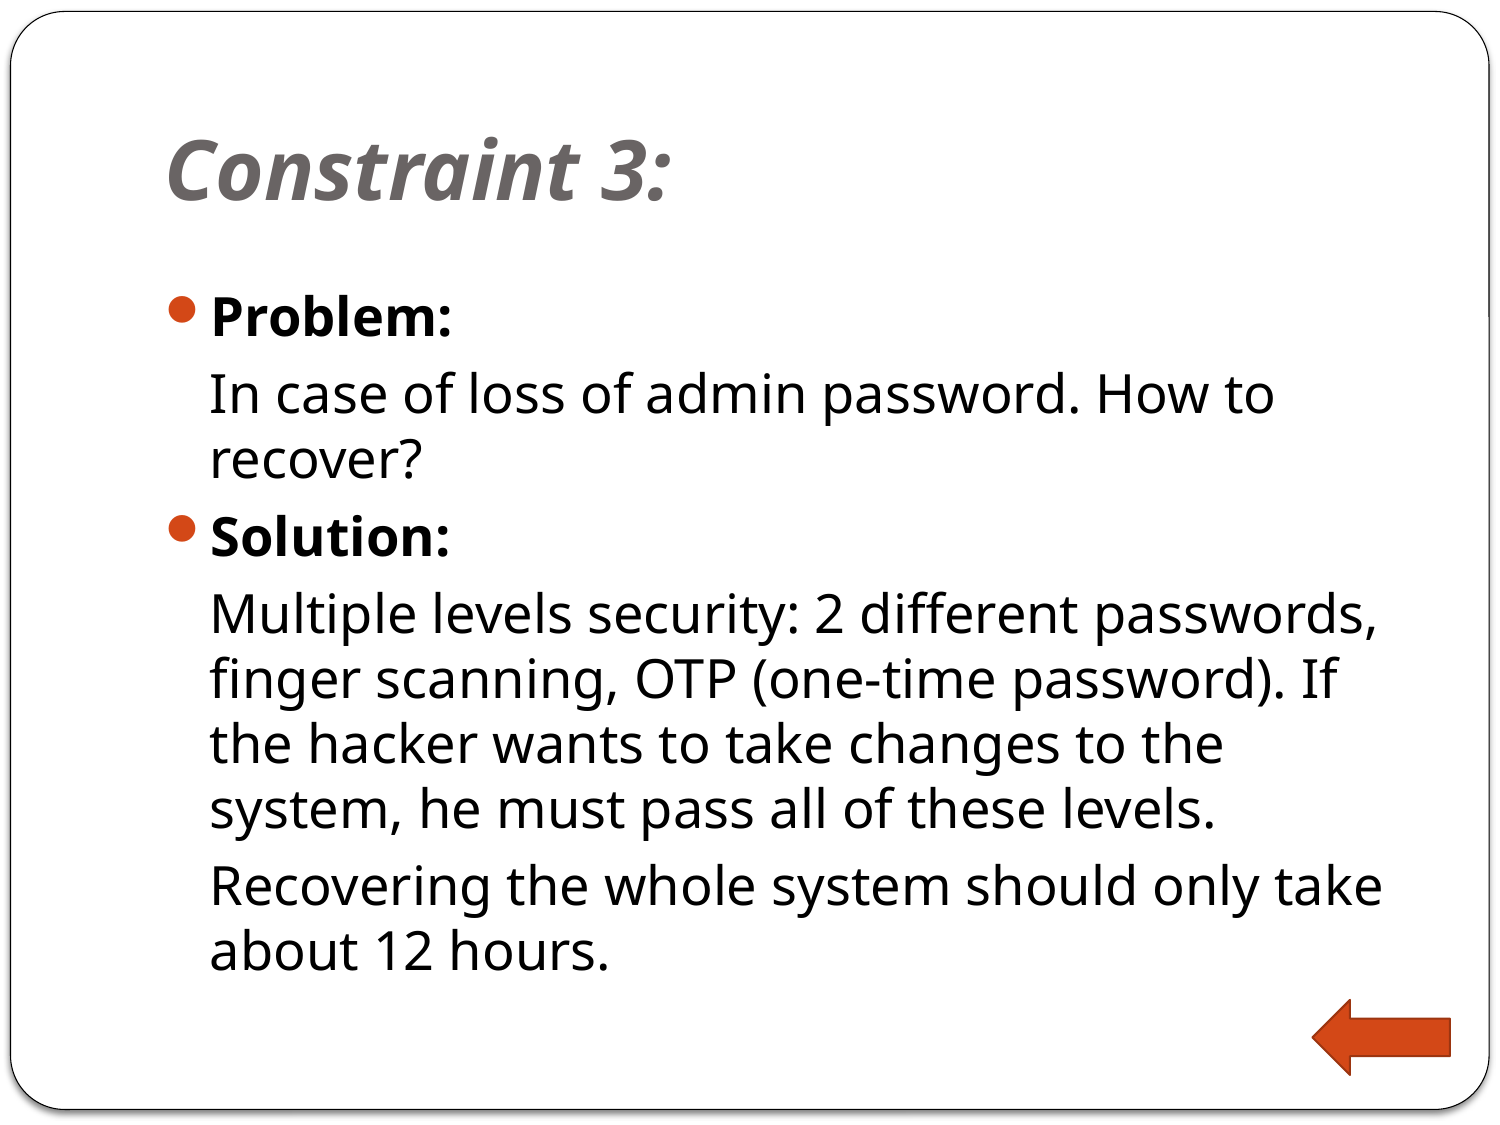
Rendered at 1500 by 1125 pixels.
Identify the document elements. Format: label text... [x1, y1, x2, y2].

text_box [1311, 998, 1451, 1076]
title Constraint 3: [150, 45, 1425, 233]
list Problem: In case of loss of admin password. How to recover? Solution: Multiple levels security: 2 different passwords, finger scanning, OTP (one-time password). If the hacker wants to take changes to the system, he must pass all of these levels. Recovering the whole system should only take about 12 hours. [150, 275, 1425, 1025]
